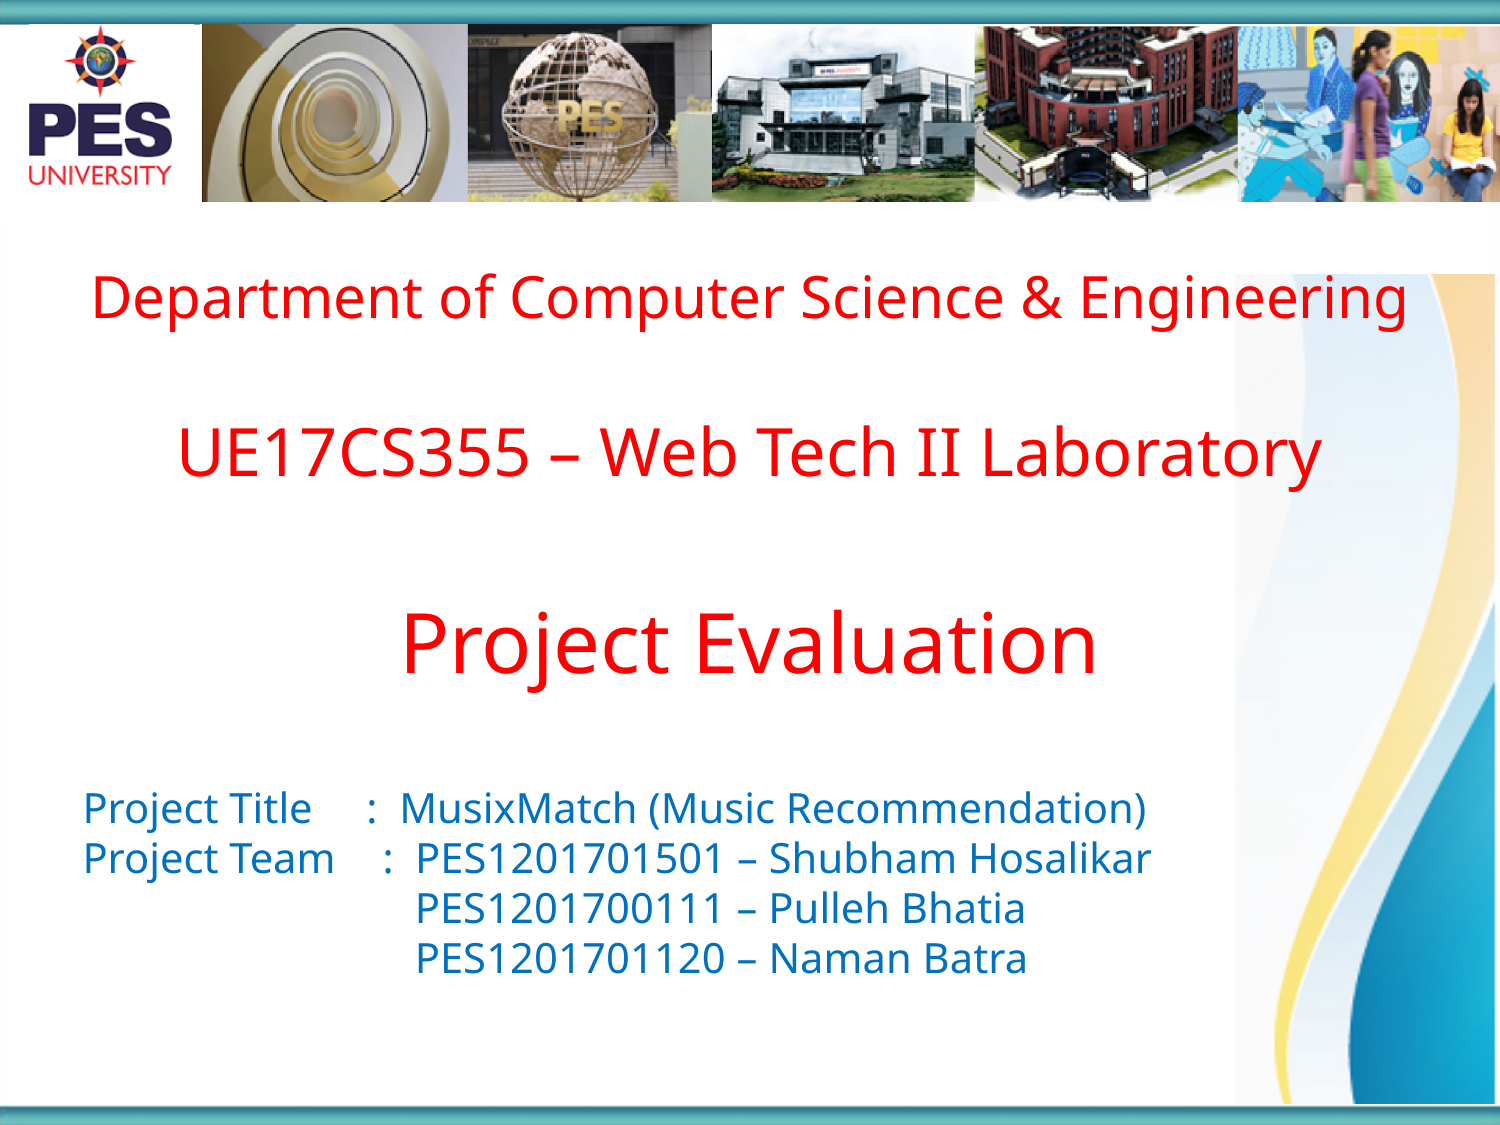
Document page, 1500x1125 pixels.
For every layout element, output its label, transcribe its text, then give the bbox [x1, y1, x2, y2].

picture [0, 0, 1500, 1125]
text_box Department of Computer Science & Engineering UE17CS355 – Web Tech II Laboratory Project Evaluation [69, 252, 1431, 470]
text_box Project Title : MusixMatch (Music Recommendation) Project Team : PES1201701501 – Shubham Hosalikar PES1201700111 – Pulleh Bhatia PES1201701120 – Naman Batra [67, 774, 1455, 1069]
